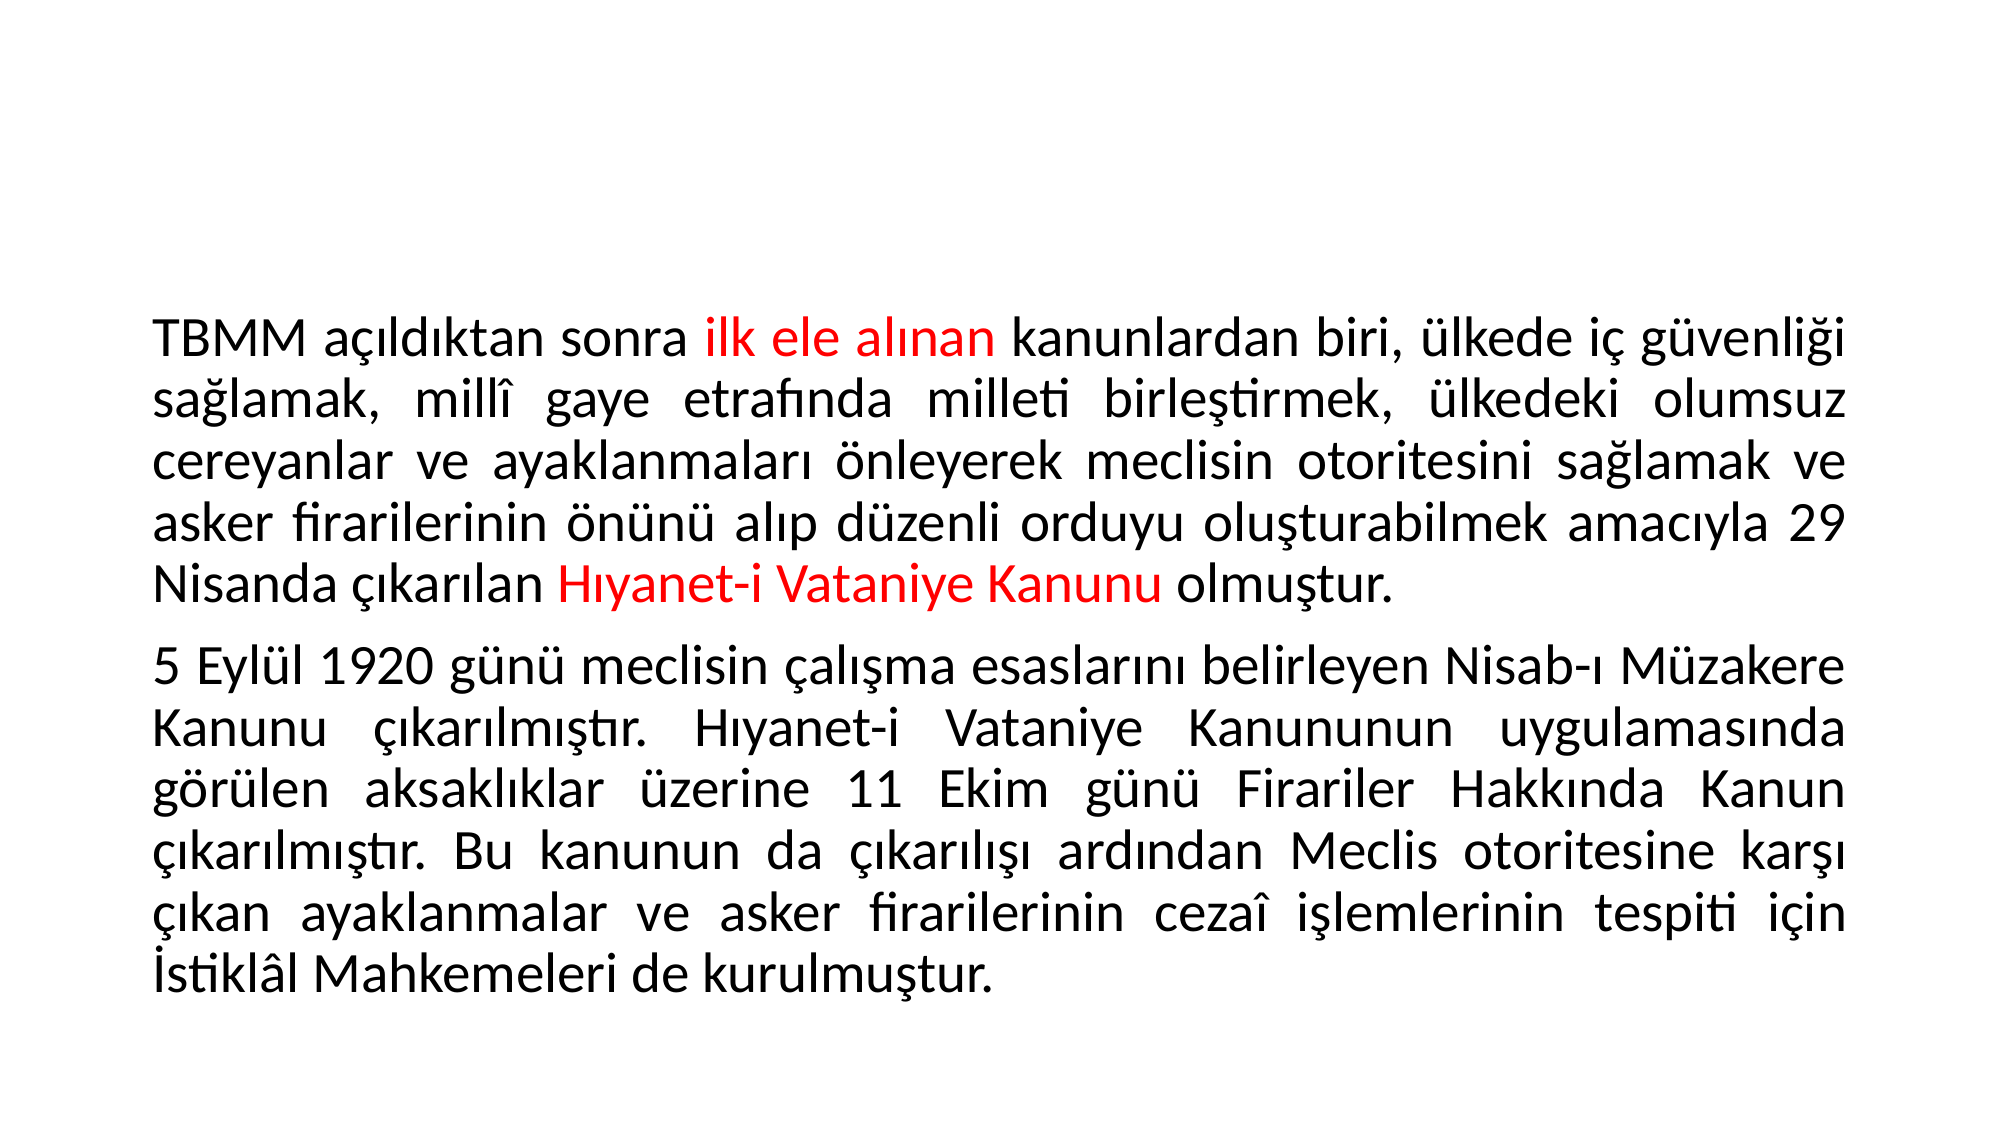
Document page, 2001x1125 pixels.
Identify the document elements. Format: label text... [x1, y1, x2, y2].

list TBMM açıldıktan sonra ilk ele alınan kanunlardan biri, ülkede iç güvenliği sağlamak, millî gaye etrafında milleti birleştirmek, ülkedeki olumsuz cereyanlar ve ayaklanmaları önleyerek meclisin otoritesini sağlamak ve asker firarilerinin önünü alıp düzenli orduyu oluşturabilmek amacıyla 29 Nisanda çıkarılan Hıyanet-i Vataniye Kanunu olmuştur. 5 Eylül 1920 günü meclisin çalışma esaslarını belirleyen Nisab-ı Müzakere Kanunu çıkarılmıştır. Hıyanet-i Vataniye Kanununun uygulamasında görülen aksaklıklar üzerine 11 Ekim günü Firariler Hakkında Kanun çıkarılmıştır. Bu kanunun da çıkarılışı ardından Meclis otoritesine karşı çıkan ayaklanmalar ve asker firarilerinin cezaî işlemlerinin tespiti için İstiklâl Mahkemeleri de kurulmuştur. [137, 299, 1863, 1014]
